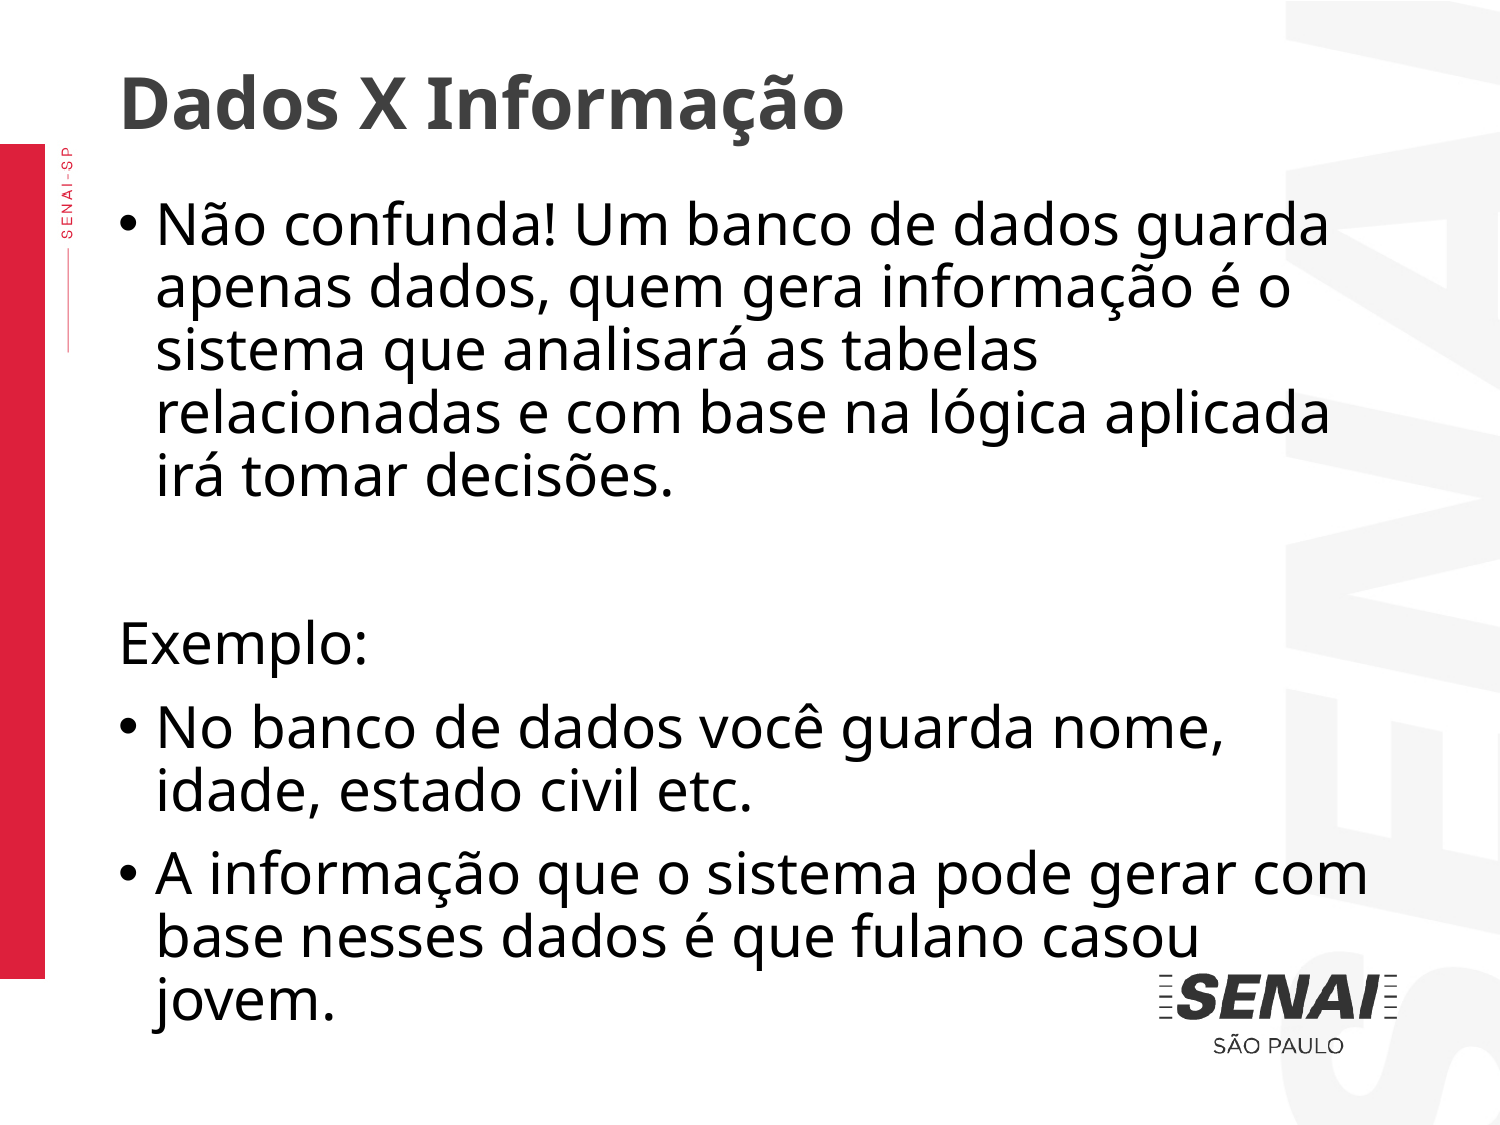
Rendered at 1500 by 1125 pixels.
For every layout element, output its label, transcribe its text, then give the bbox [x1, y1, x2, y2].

list Não confunda! Um banco de dados guarda apenas dados, quem gera informação é o sistema que analisará as tabelas relacionadas e com base na lógica aplicada irá tomar decisões. Exemplo: No banco de dados você guarda nome, idade, estado civil etc. A informação que o sistema pode gerar com base nesses dados é que fulano casou jovem. [103, 187, 1397, 1014]
picture [0, 0, 1500, 1125]
list Dados X Informação [103, 59, 1397, 153]
